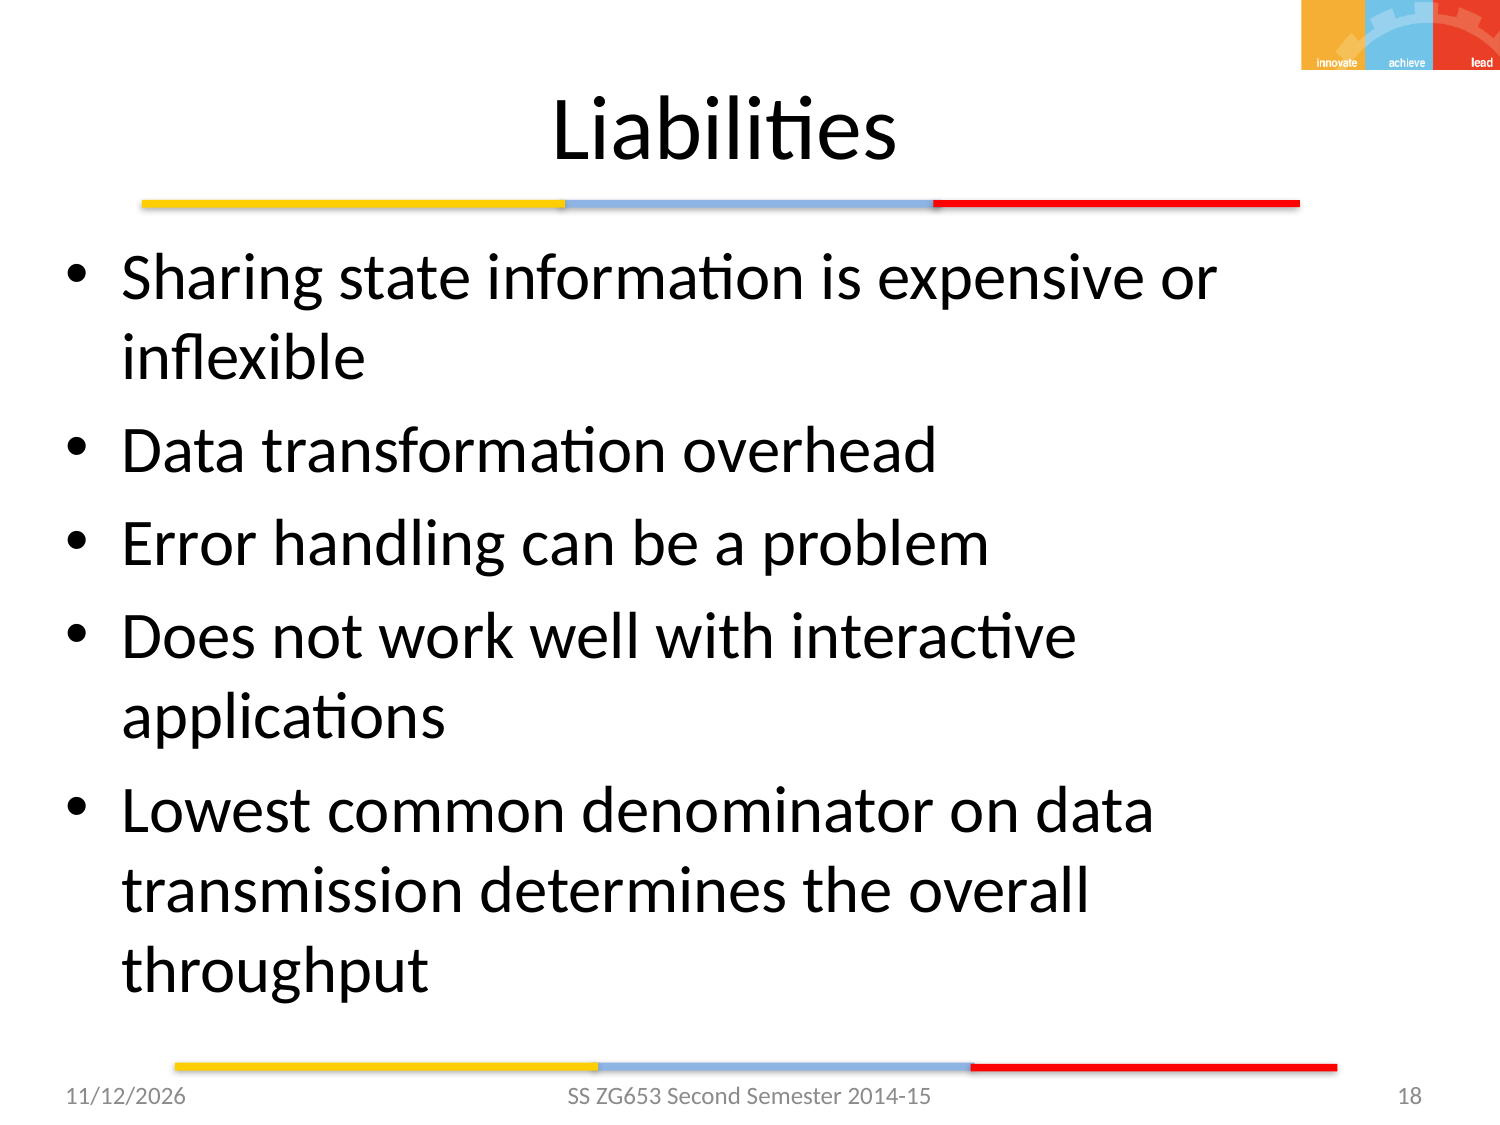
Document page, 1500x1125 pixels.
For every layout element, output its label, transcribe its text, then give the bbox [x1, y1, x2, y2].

title Liabilities [49, 45, 1401, 201]
picture [1301, 0, 1500, 70]
slide_number 18 [1087, 1065, 1438, 1125]
list Sharing state information is expensive or inflexible Data transformation overhead Error handling can be a problem Does not work well with interactive applications Lowest common denominator on data transmission determines the overall throughput [49, 224, 1426, 1051]
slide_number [50, 1065, 400, 1125]
footer SS ZG653 Second Semester 2014-15 [512, 1065, 988, 1125]
